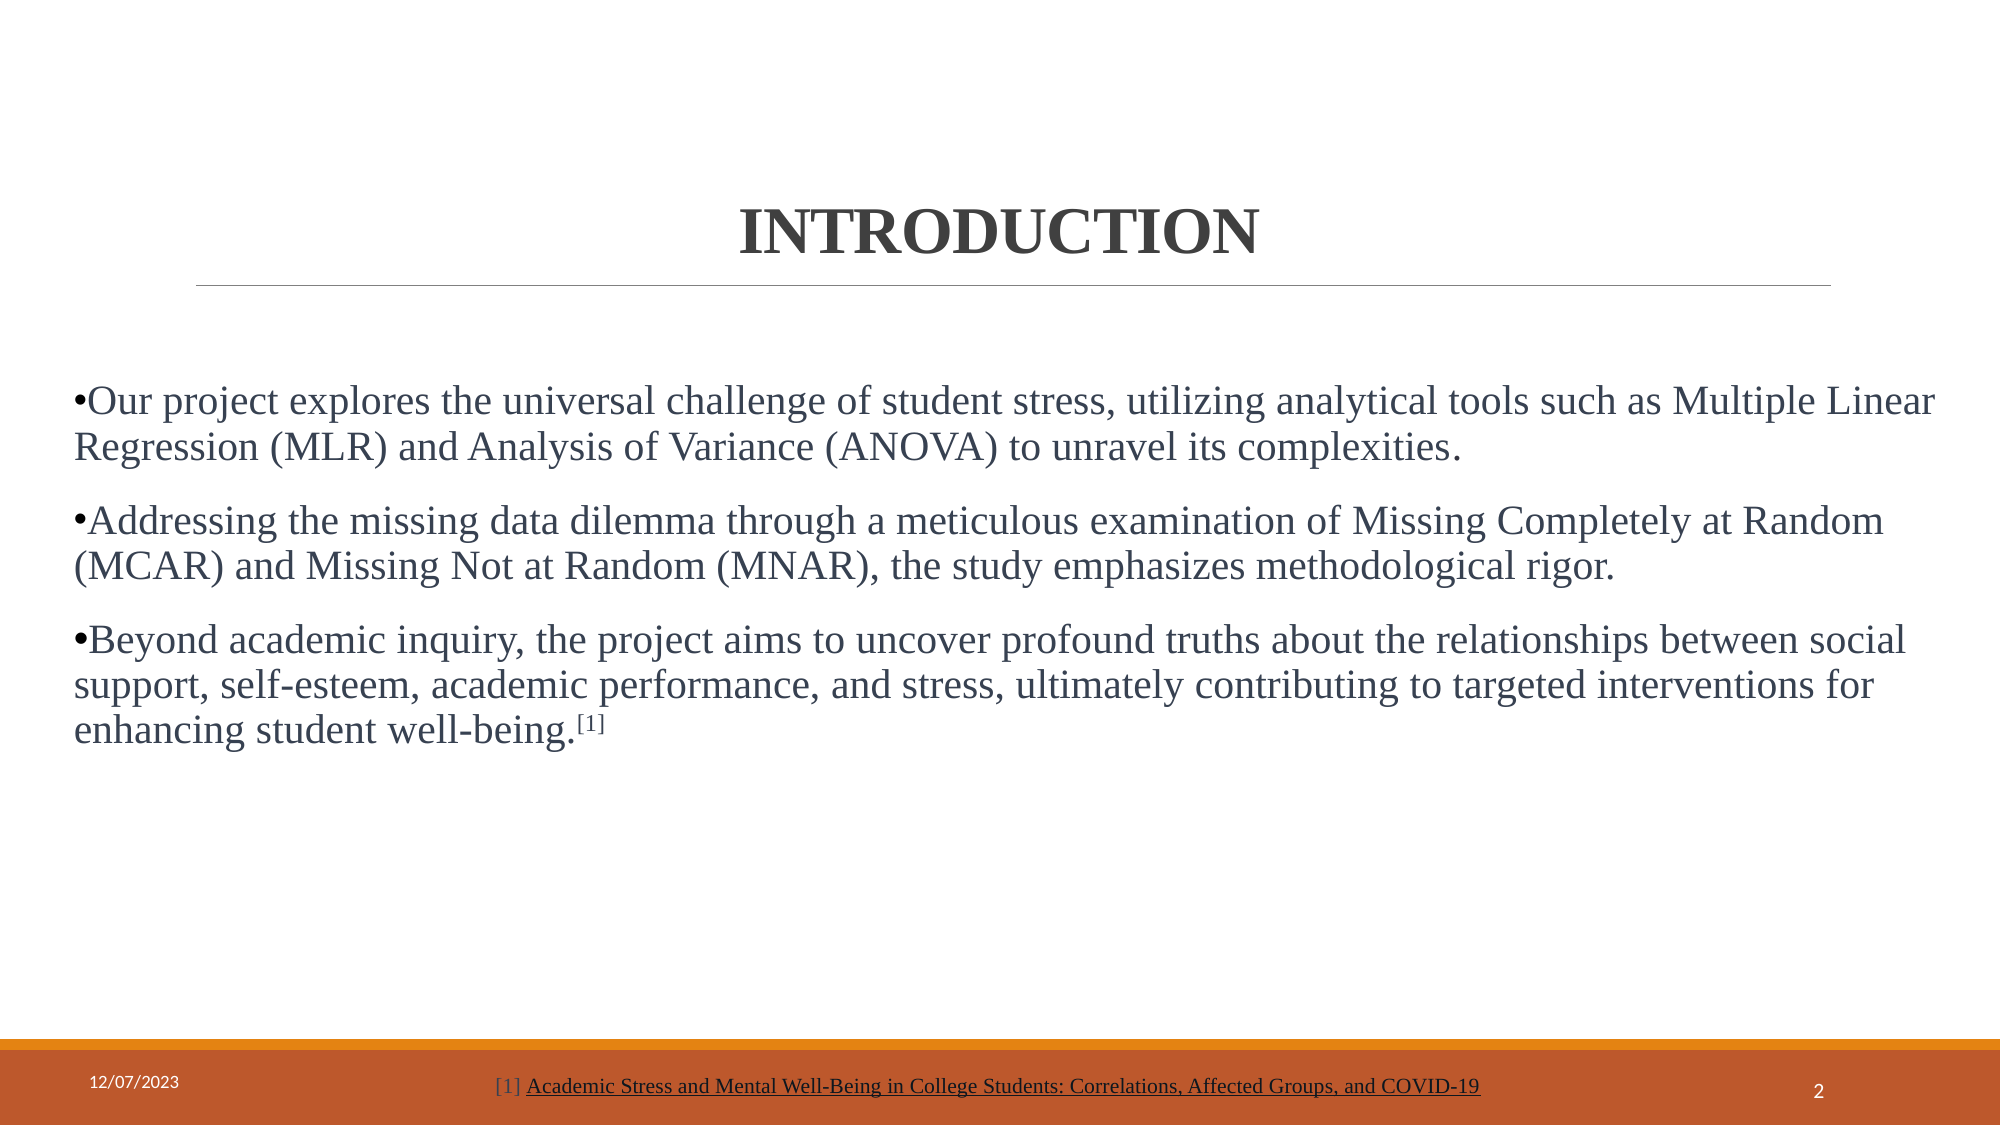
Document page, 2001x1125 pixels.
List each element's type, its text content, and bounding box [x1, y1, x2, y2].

title INTRODUCTION [504, 195, 1496, 275]
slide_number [73, 1042, 317, 1119]
text_box [1] Academic Stress and Mental Well-Being in College Students: Correlations, Affected Groups, and COVID-19 [176, 1059, 1800, 1120]
list Our project explores the universal challenge of student stress, utilizing analytical tools such as Multiple Linear Regression (MLR) and Analysis of Variance (ANOVA) to unravel its complexities. Addressing the missing data dilemma through a meticulous examination of Missing Completely at Random (MCAR) and Missing Not at Random (MNAR), the study emphasizes methodological rigor. Beyond academic inquiry, the project aims to uncover profound truths about the relationships between social support, self-esteem, academic performance, and stress, ultimately contributing to targeted interventions for enhancing student well-being.[1] [73, 371, 1962, 847]
slide_number 2 [1800, 1059, 1840, 1120]
